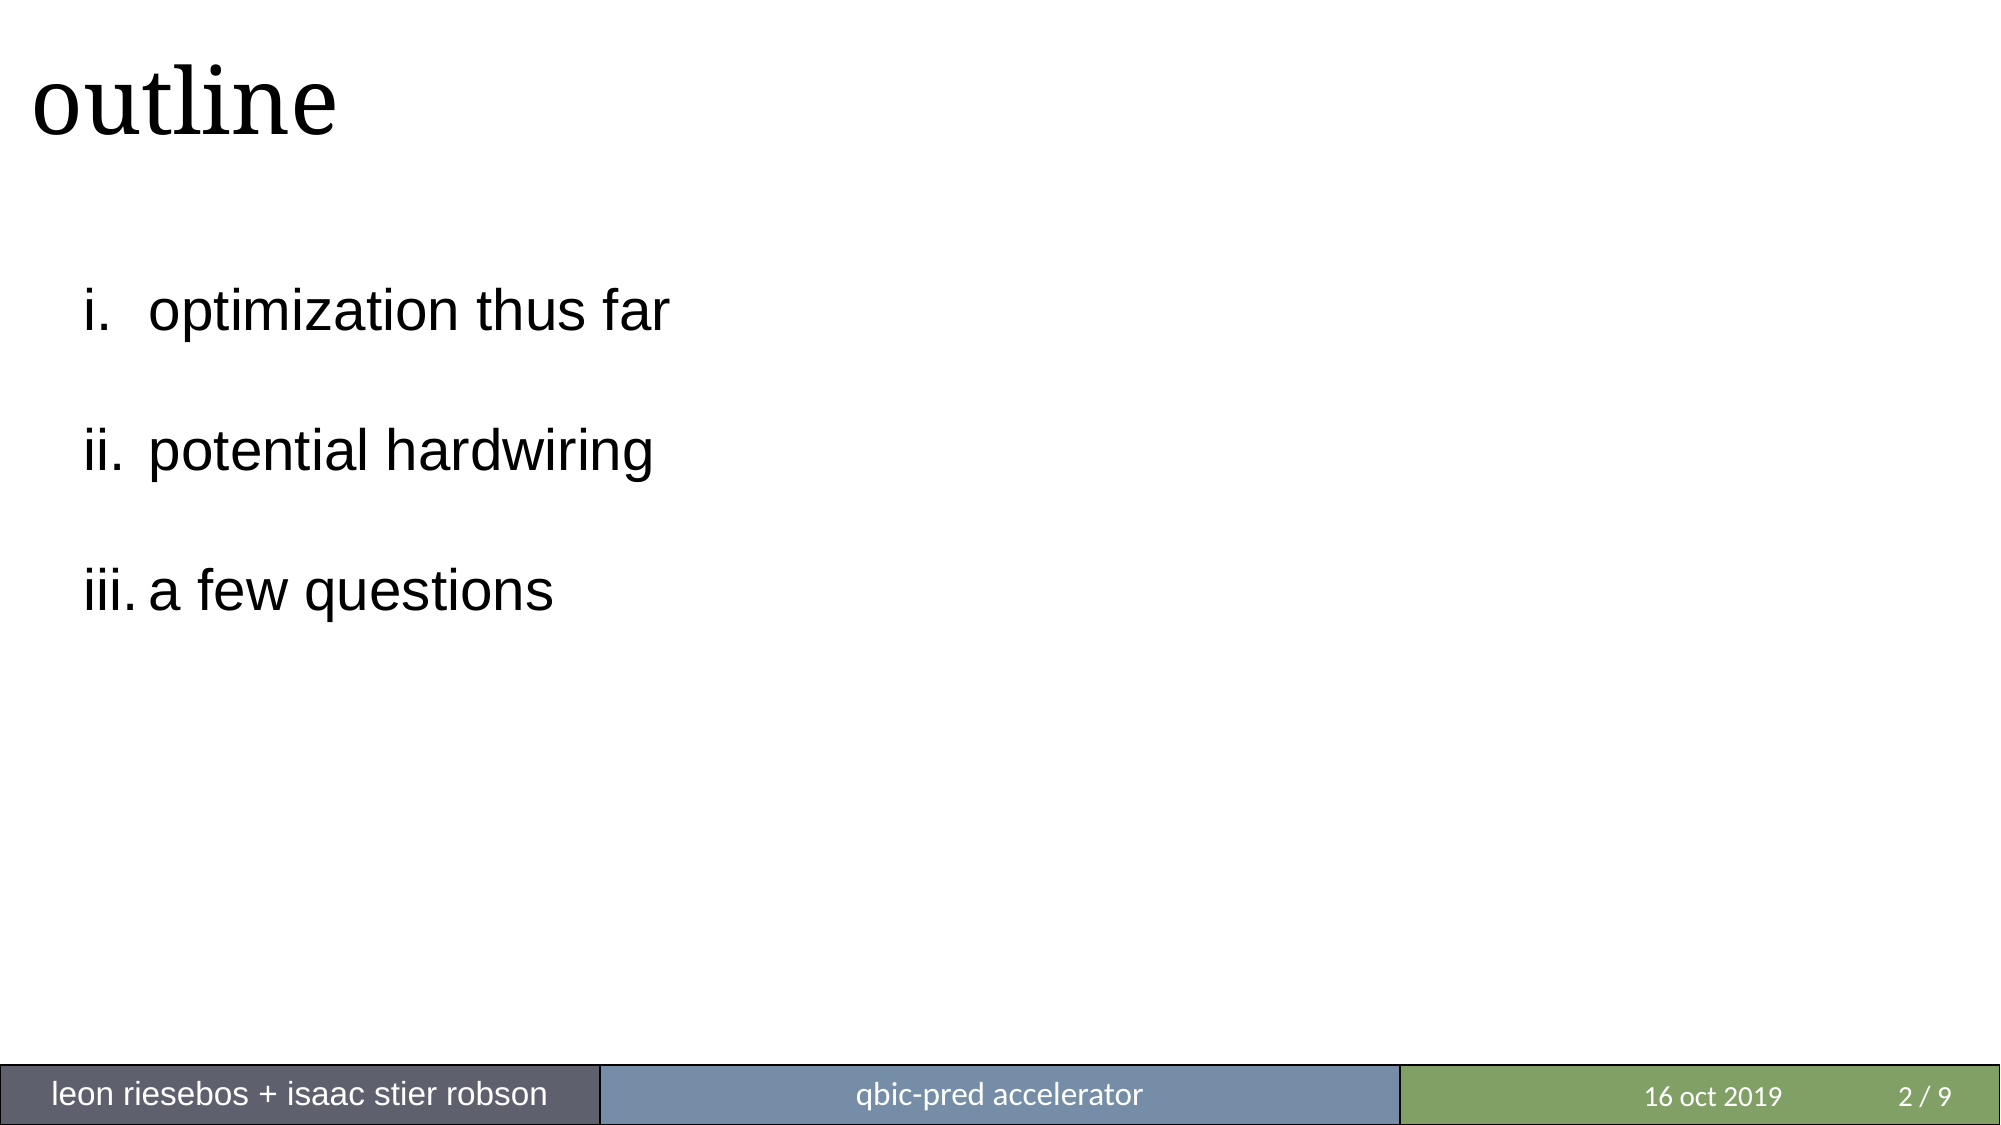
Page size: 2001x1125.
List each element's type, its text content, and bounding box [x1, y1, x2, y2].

text_box qbic-pred accelerator [599, 1064, 1401, 1125]
text_box leon riesebos + isaac stier robson [0, 1064, 599, 1125]
text_box optimization thus far potential hardwiring a few questions [68, 264, 1932, 630]
title outline [15, 47, 1878, 265]
text_box 16 oct 2019 2 / 9 [1401, 1064, 2000, 1125]
